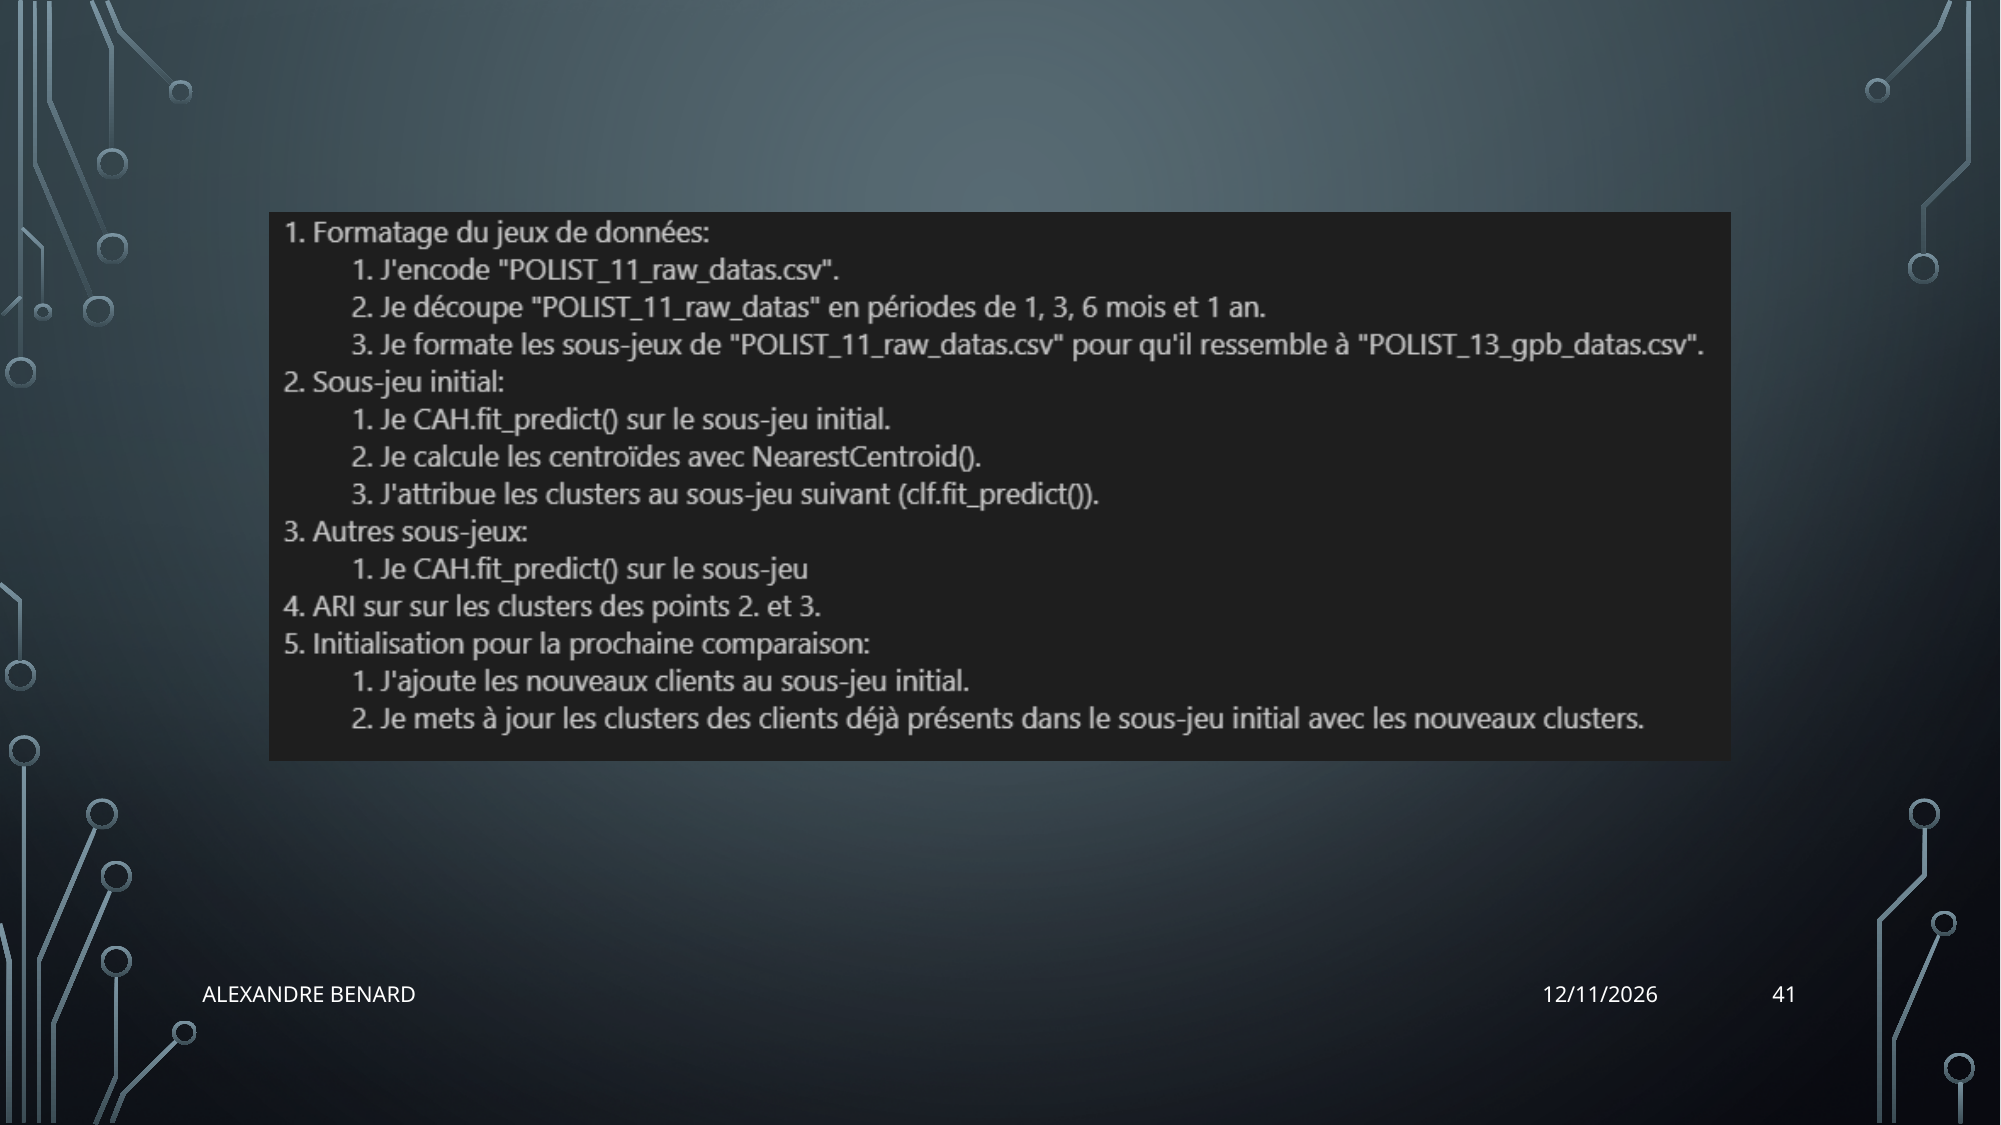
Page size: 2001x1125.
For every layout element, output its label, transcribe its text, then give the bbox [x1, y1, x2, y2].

slide_number 41 [1685, 965, 1813, 1025]
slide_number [1223, 965, 1674, 1025]
footer Alexandre BENARD [187, 965, 1211, 1025]
picture [269, 212, 1731, 761]
